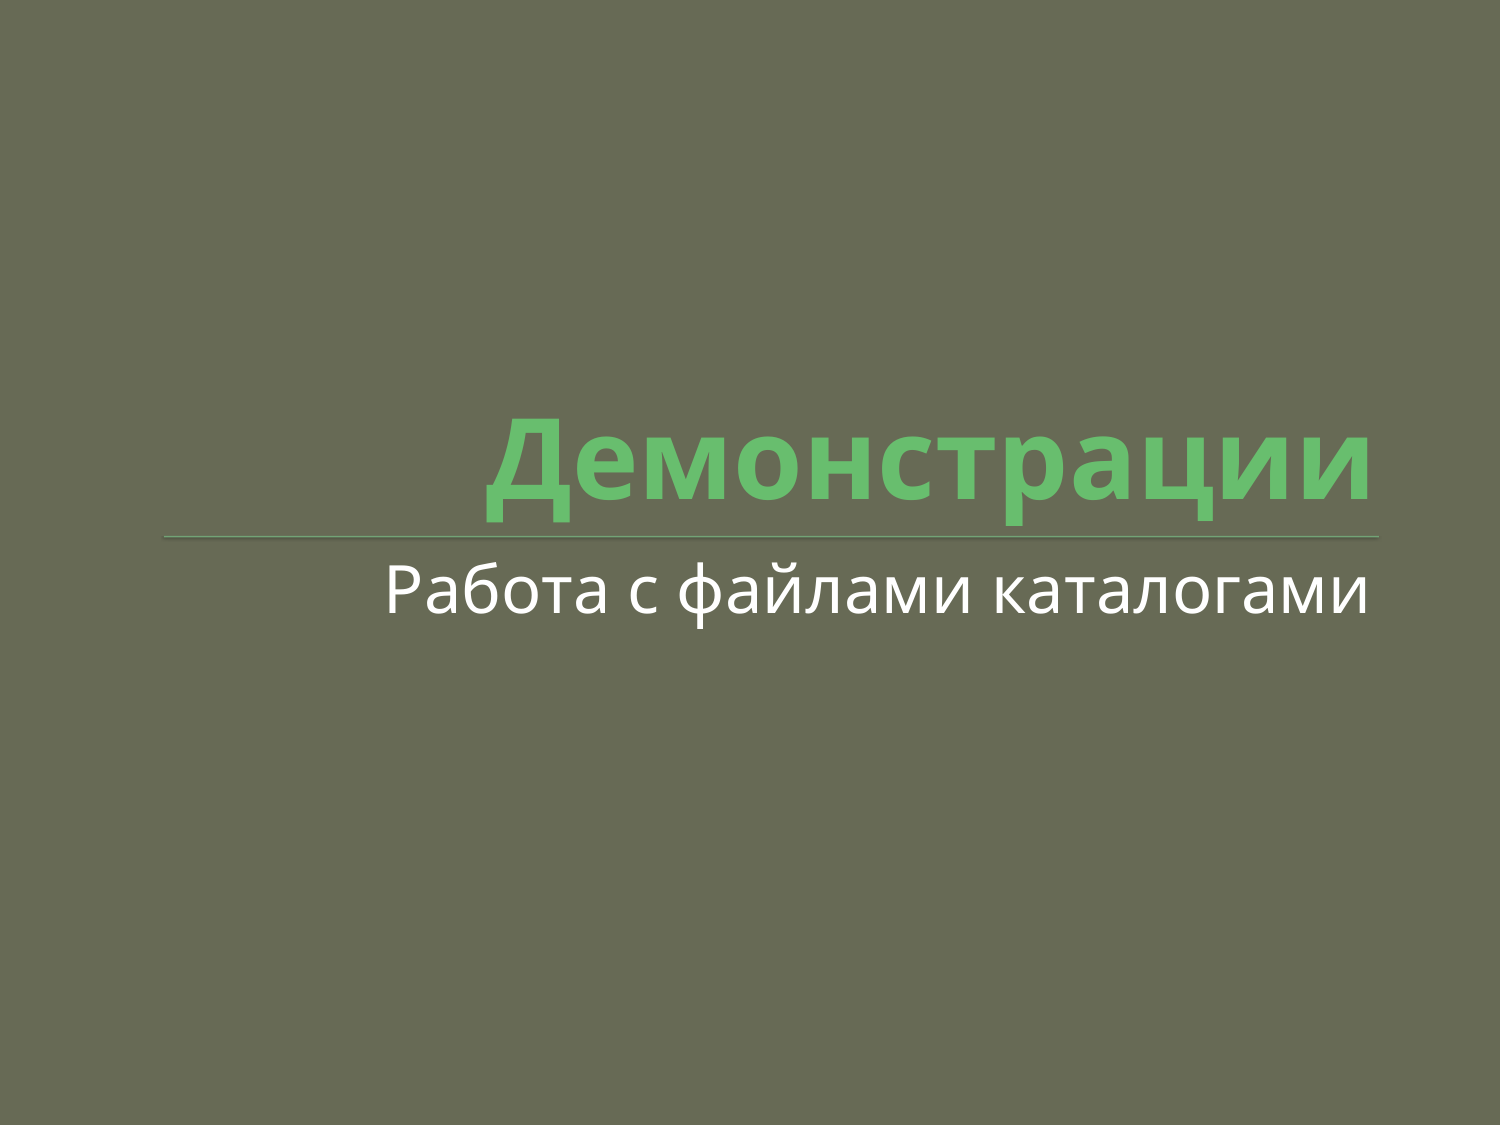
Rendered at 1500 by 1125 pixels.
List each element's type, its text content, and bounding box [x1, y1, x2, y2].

list Работа с файлами каталогами [118, 539, 1394, 787]
title Демонстрации [118, 81, 1394, 530]
